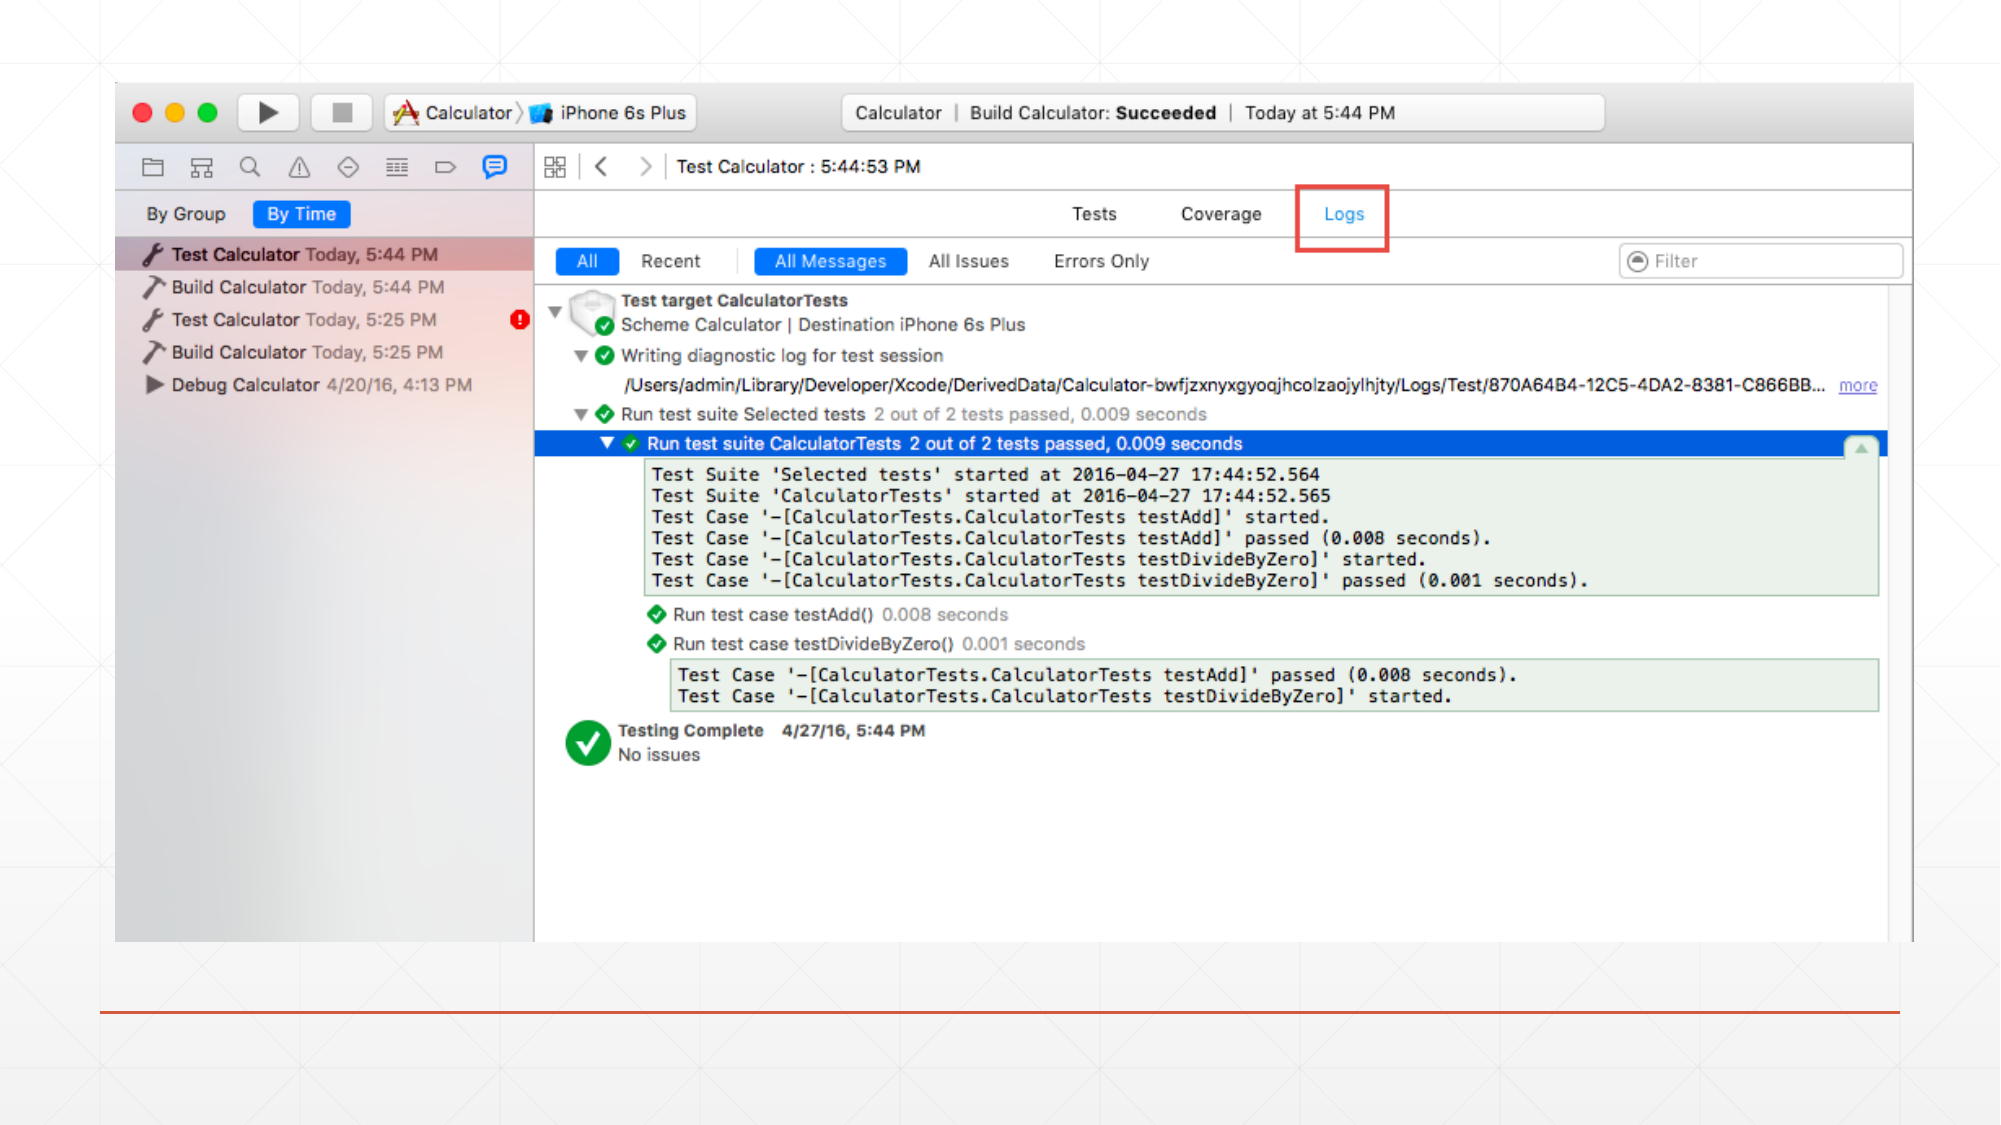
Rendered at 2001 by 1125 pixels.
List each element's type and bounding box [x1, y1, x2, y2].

list [115, 82, 1914, 942]
